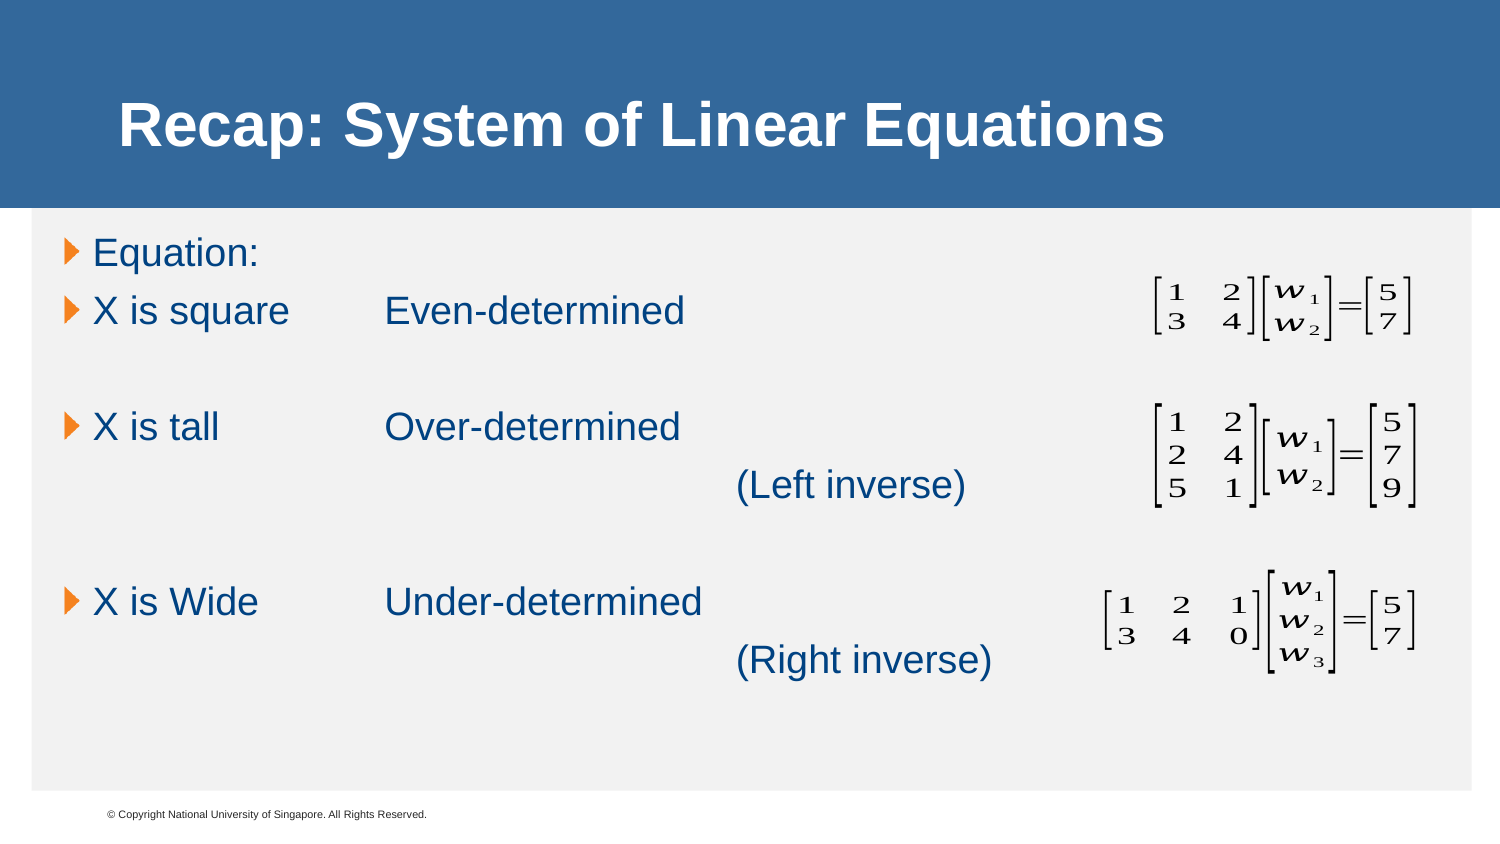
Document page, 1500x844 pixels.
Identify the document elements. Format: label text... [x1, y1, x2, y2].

title Recap: System of Linear Equations [103, 44, 1397, 208]
picture [64, 295, 80, 324]
picture [64, 411, 80, 440]
picture [64, 586, 80, 615]
picture [64, 237, 80, 265]
